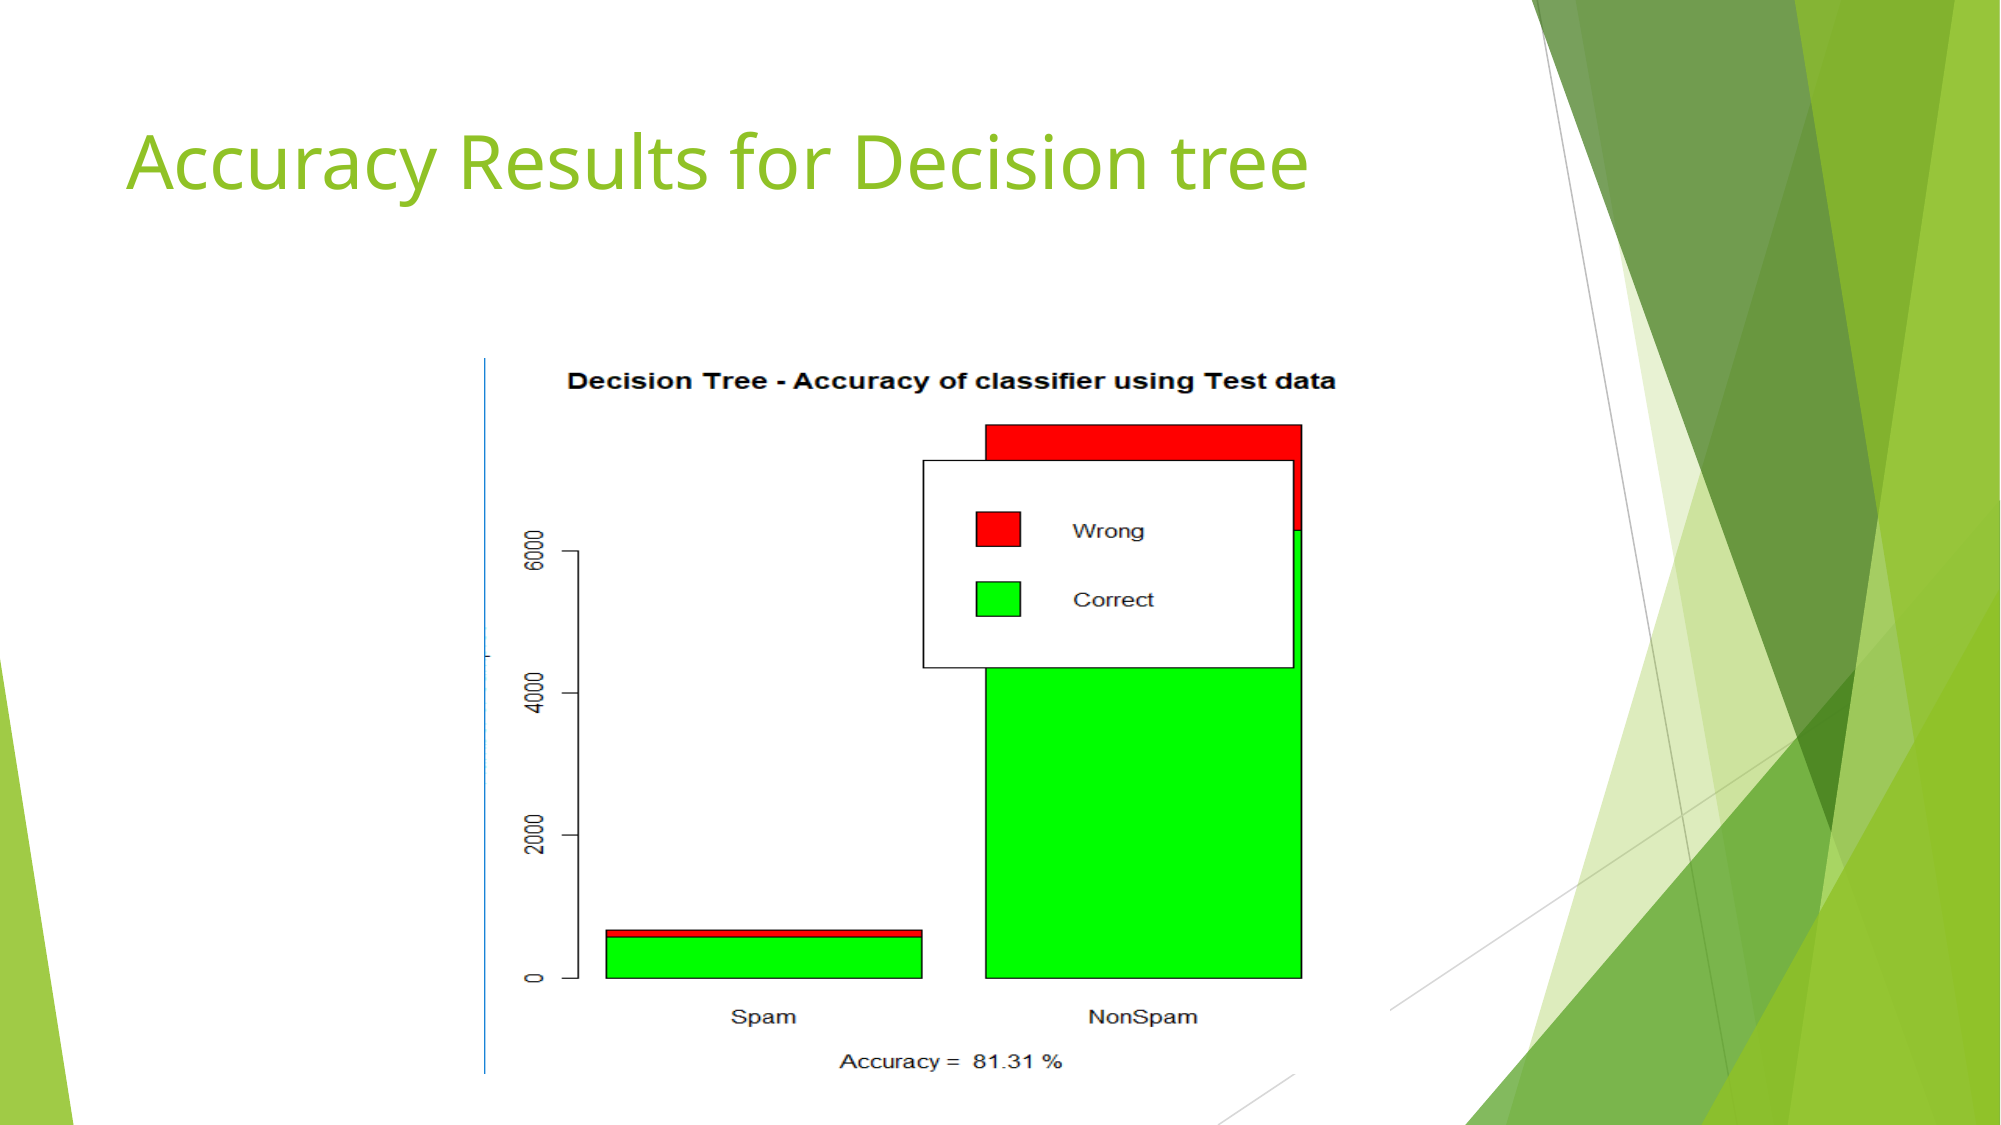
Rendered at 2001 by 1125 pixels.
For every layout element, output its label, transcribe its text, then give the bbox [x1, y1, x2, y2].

title Accuracy Results for Decision tree [111, 99, 1522, 317]
picture [484, 358, 1391, 1075]
